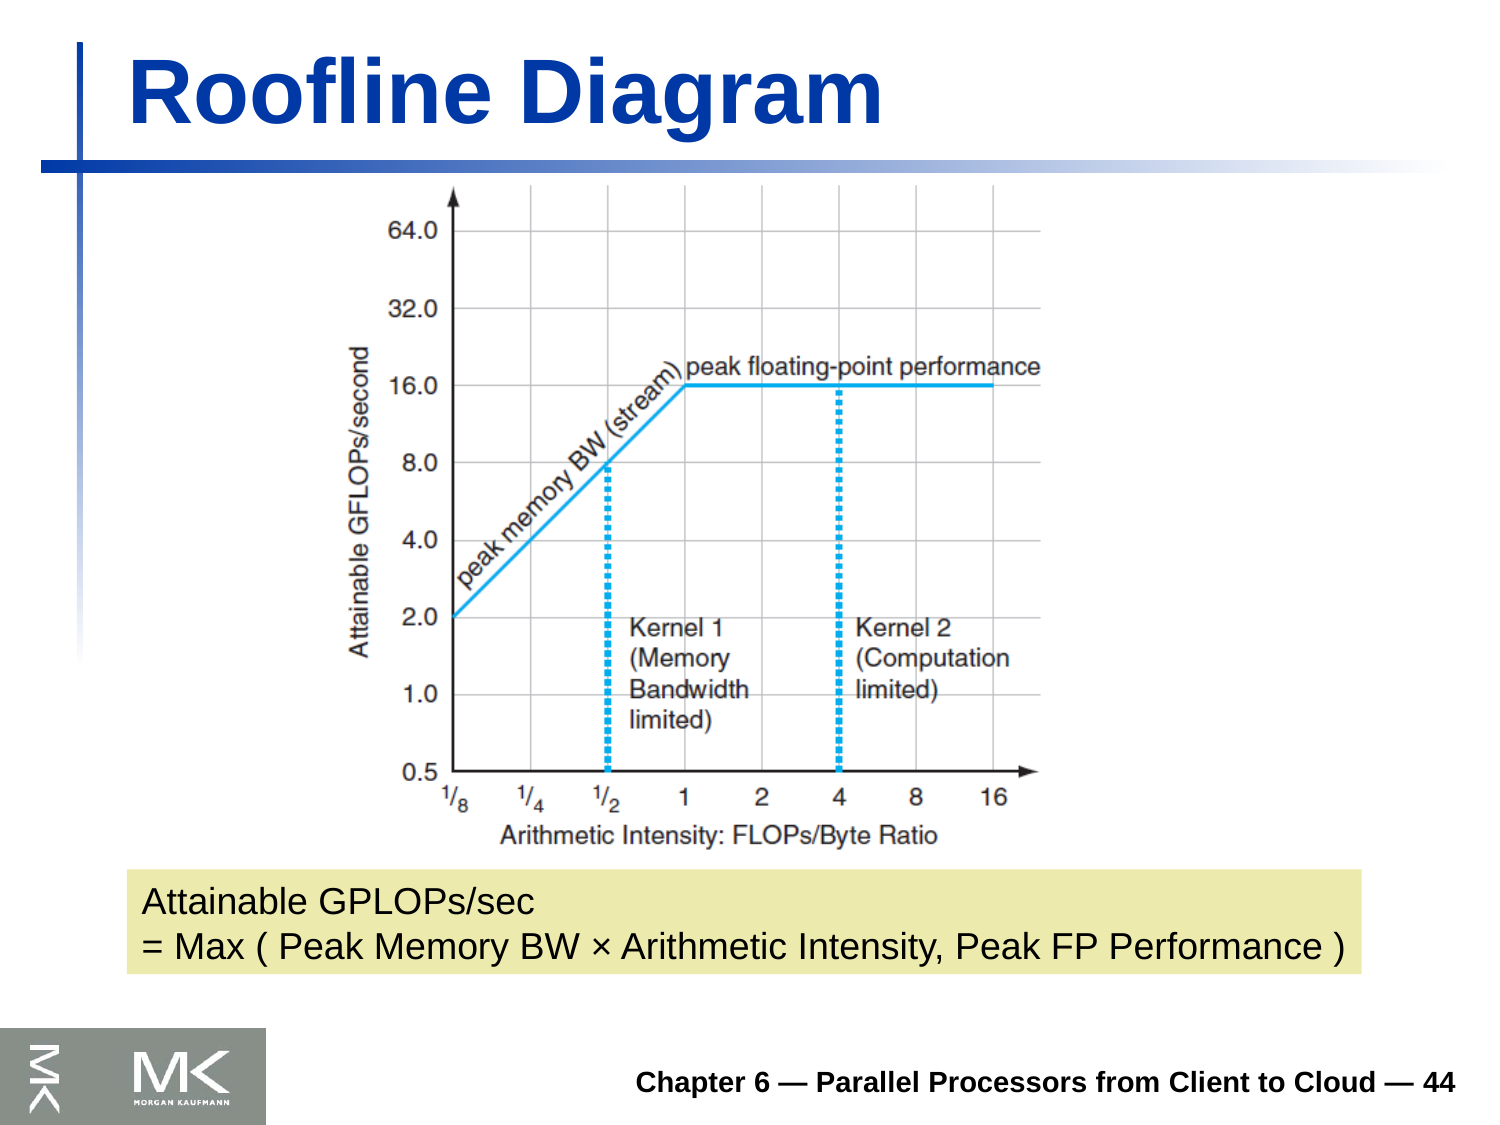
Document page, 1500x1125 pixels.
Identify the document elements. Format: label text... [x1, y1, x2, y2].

title Roofline Diagram [112, 23, 1468, 149]
text_box Attainable GPLOPs/sec = Max ( Peak Memory BW × Arithmetic Intensity, Peak FP Performance ) [126, 869, 1362, 975]
footer Chapter 6 — Parallel Processors from Client to Cloud — 44 [277, 1046, 1471, 1106]
picture [0, 1028, 266, 1125]
picture [332, 173, 1067, 859]
